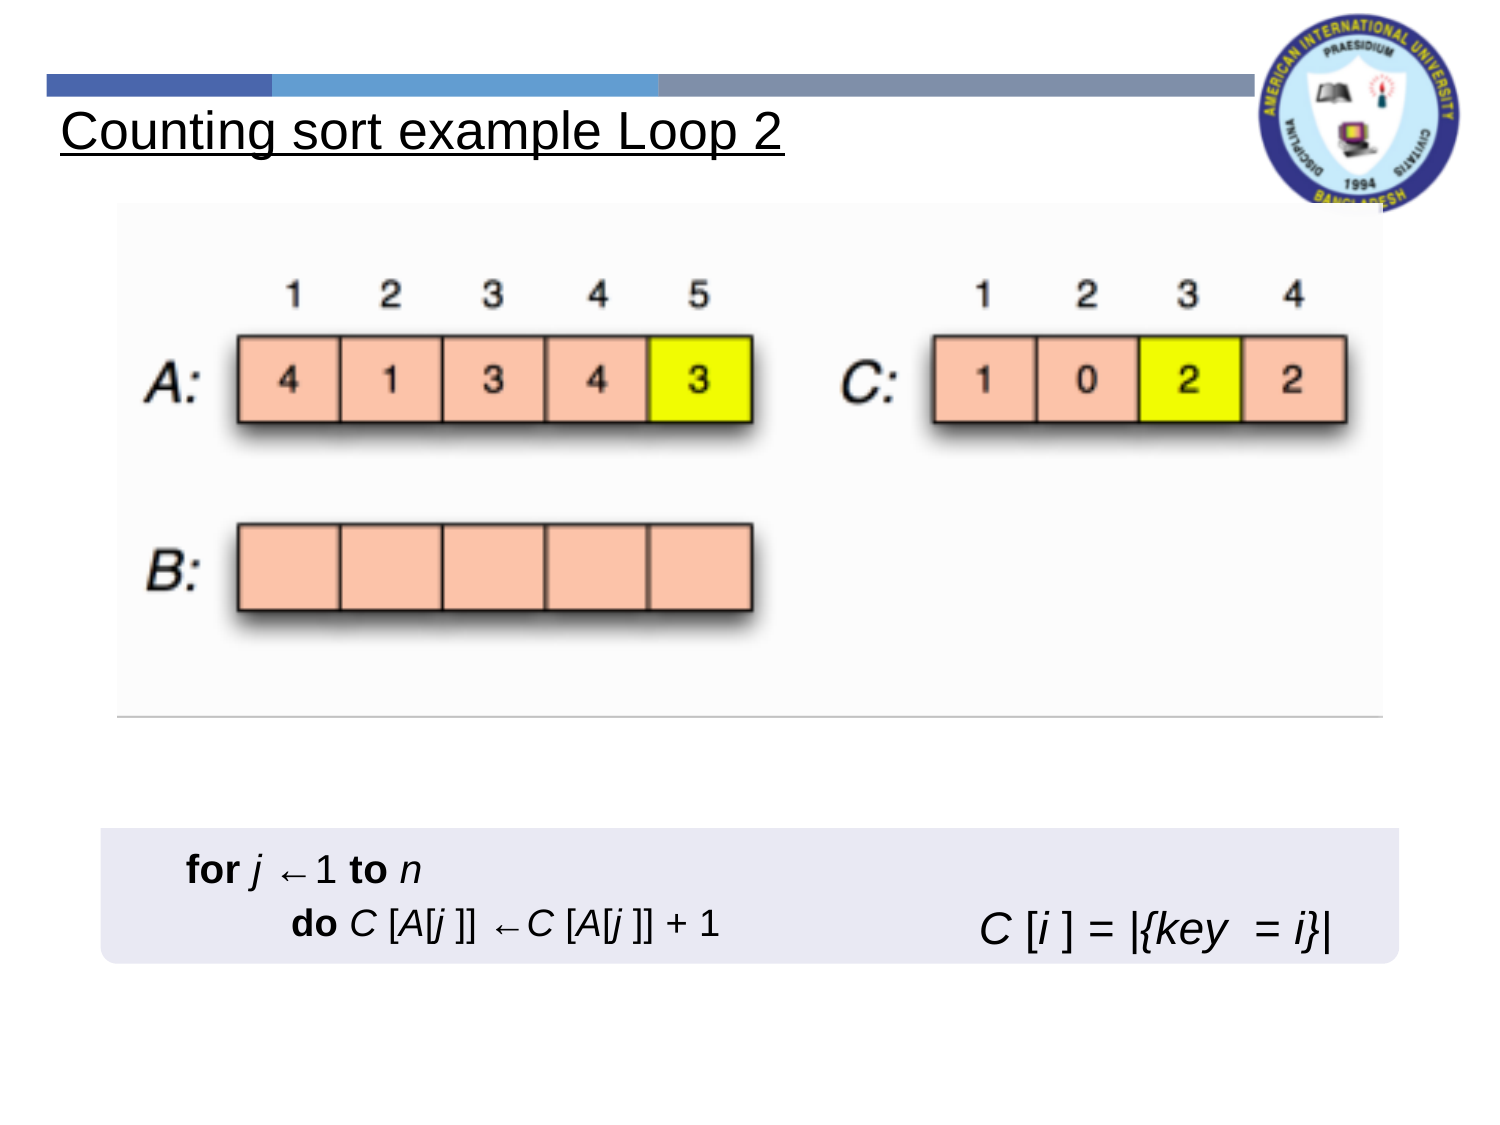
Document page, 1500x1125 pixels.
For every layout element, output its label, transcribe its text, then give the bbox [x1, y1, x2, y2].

text_box Counting sort example Loop 2 [60, 96, 785, 161]
text_box C [i ] = |{key = i}| [965, 898, 1333, 954]
text_box do C [A[j ]] ←C [A[j ]] + 1 [291, 898, 721, 945]
picture [116, 9, 1465, 721]
text_box [100, 828, 1400, 964]
text_box for j ←1 to n [185, 842, 423, 892]
